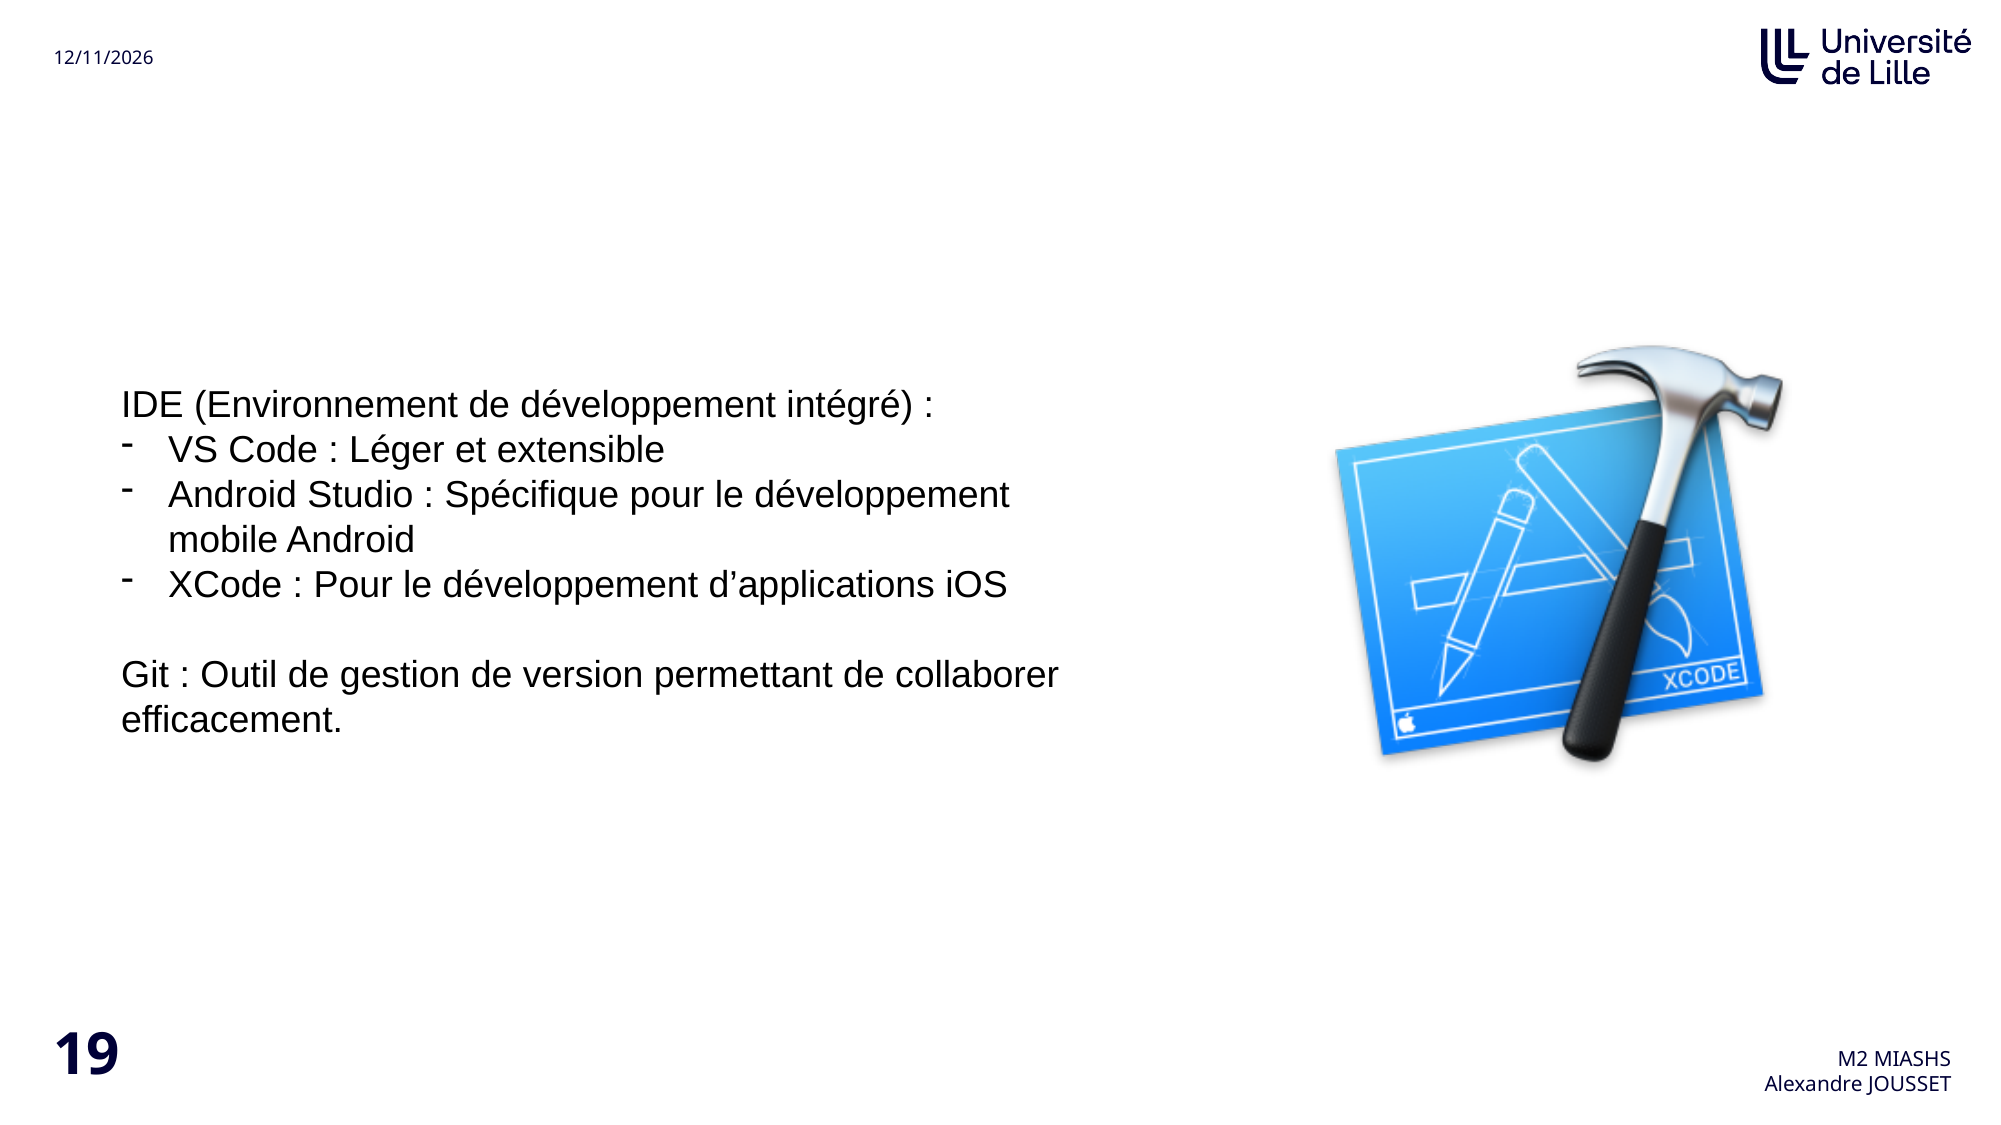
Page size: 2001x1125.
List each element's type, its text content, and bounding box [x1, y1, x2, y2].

picture [1327, 330, 1792, 795]
text_box IDE (Environnement de développement intégré) : VS Code : Léger et extensible Android Studio : Spécifique pour le développement mobile Android XCode : Pour le développement d’applications iOS Git : Outil de gestion de version permettant de collaborer efficacement. [106, 373, 1107, 748]
picture [1731, 0, 2000, 114]
